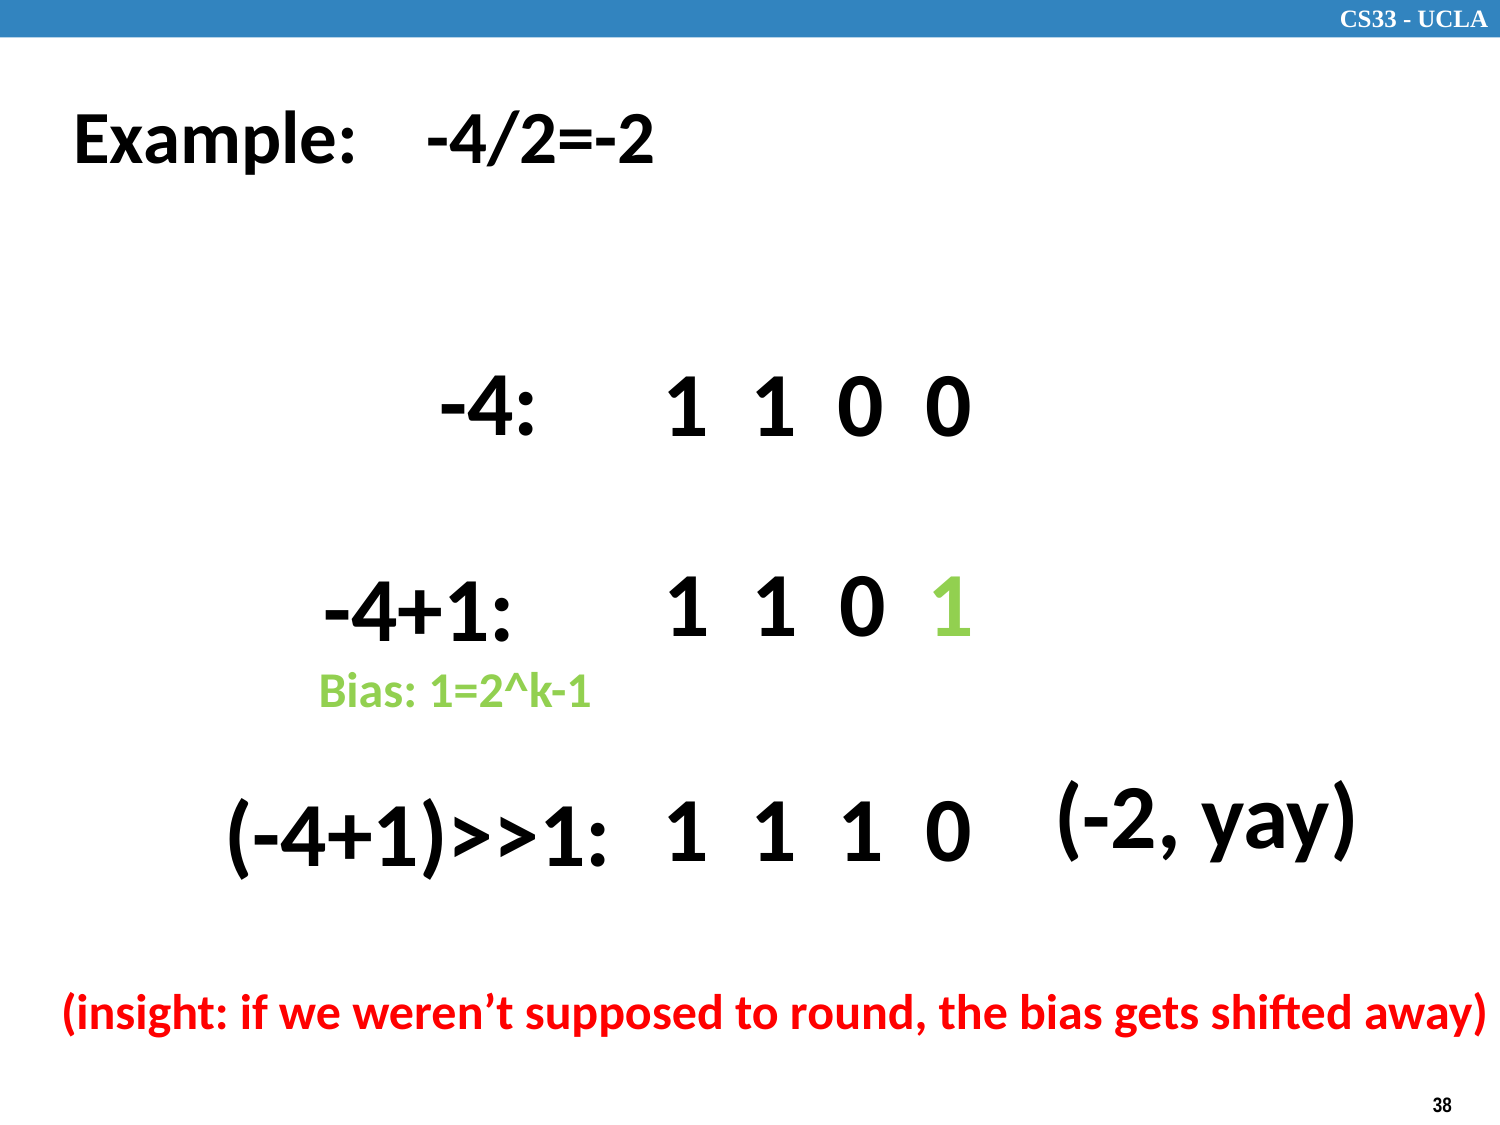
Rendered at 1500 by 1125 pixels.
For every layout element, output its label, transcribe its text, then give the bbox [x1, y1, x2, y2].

text_box 1 1 0 0 [637, 337, 988, 463]
title Example: -4/2=-2 [58, 71, 1305, 197]
text_box Bias: 1=2^k-1 [303, 649, 607, 725]
text_box (-4+1)>>1: [206, 767, 629, 892]
text_box 1 1 1 0 [637, 762, 988, 887]
text_box (insight: if we weren’t supposed to round, the bias gets shifted away) [46, 971, 1500, 1047]
text_box -4+1: [208, 542, 631, 668]
text_box 1 1 0 1 [638, 537, 989, 663]
text_box -4: [278, 336, 701, 462]
text_box (-2, yay) [1039, 749, 1375, 875]
